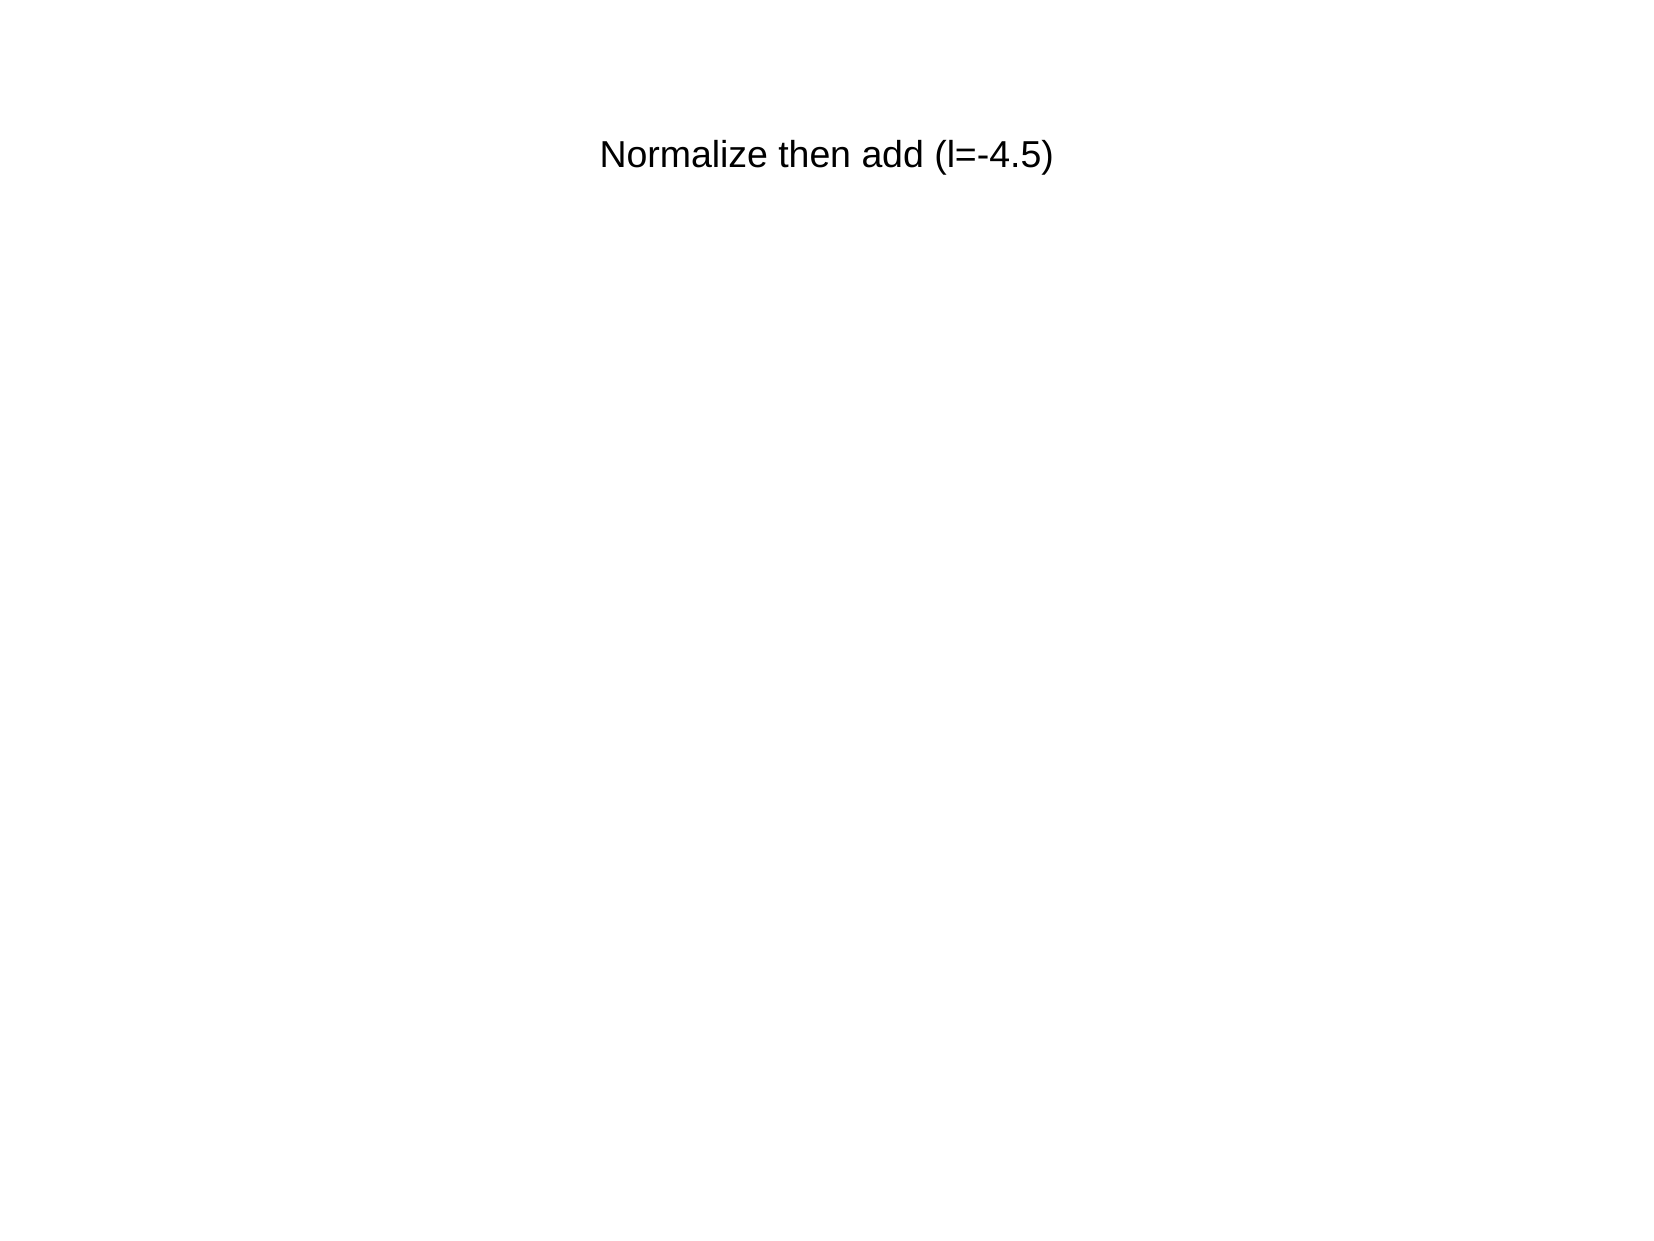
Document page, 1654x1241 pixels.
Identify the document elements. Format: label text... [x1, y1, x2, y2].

text_box Normalize then add (l=-4.5) [82, 49, 1571, 257]
